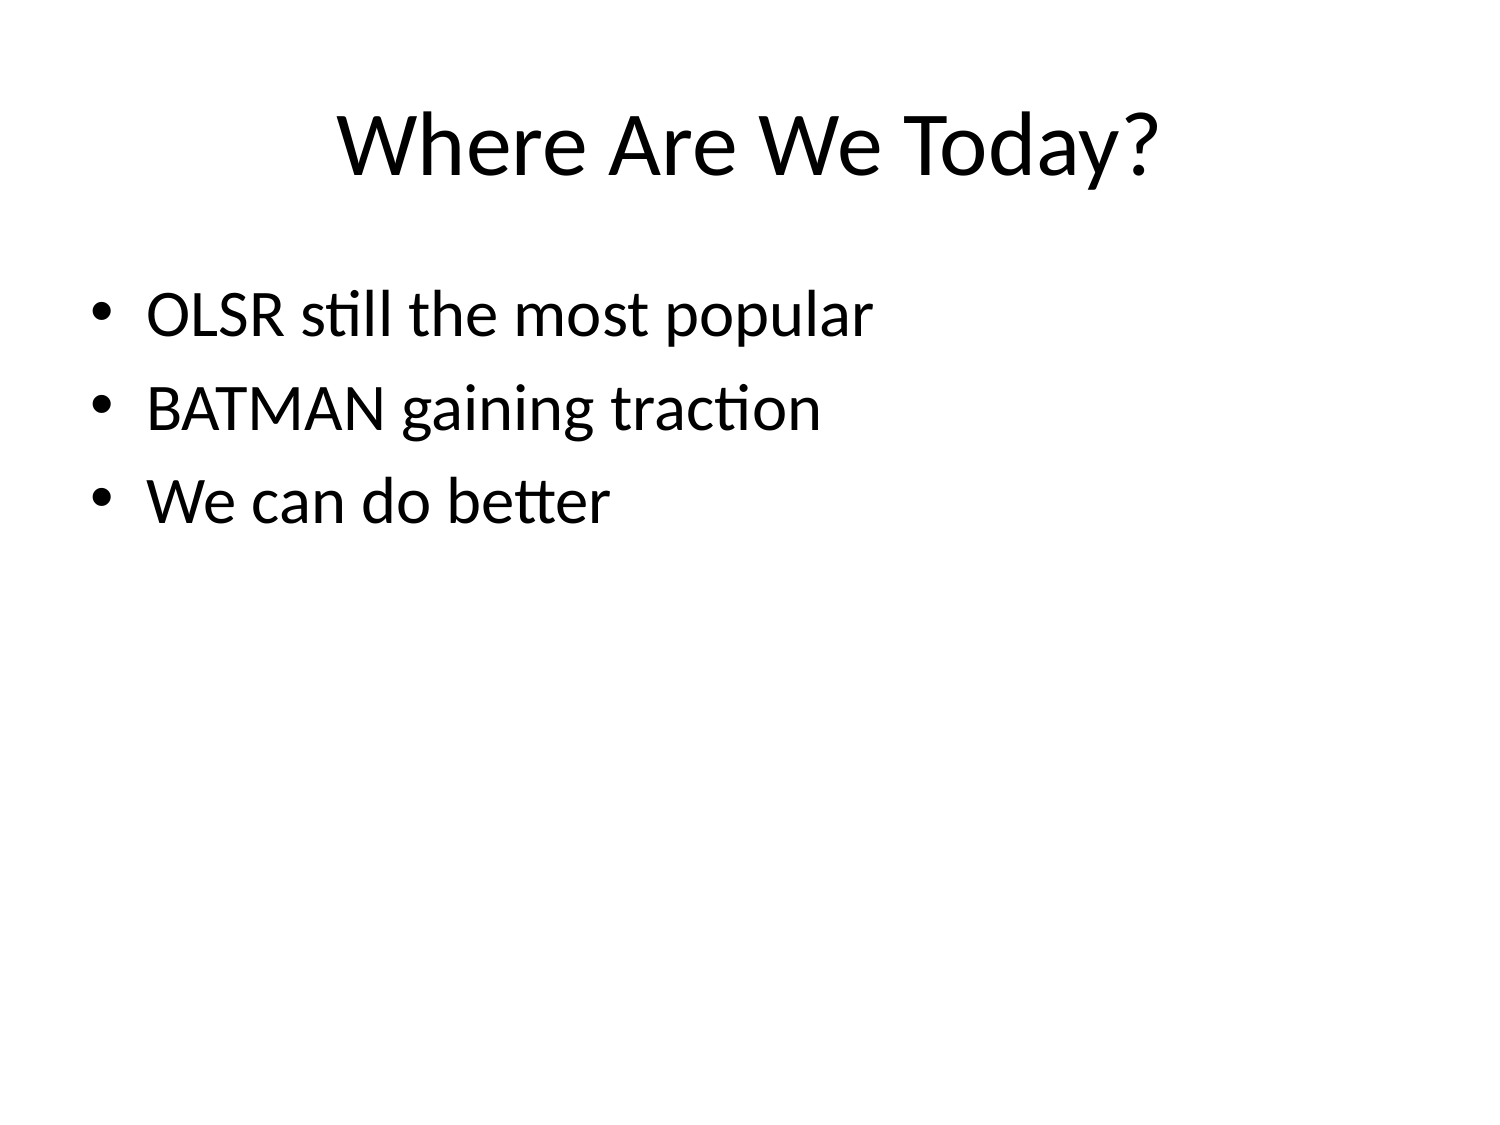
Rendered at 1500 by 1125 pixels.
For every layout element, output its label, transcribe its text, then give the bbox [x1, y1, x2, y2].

list OLSR still the most popular BATMAN gaining traction We can do better [75, 262, 1500, 1099]
title Where Are We Today? [75, 45, 1425, 233]
